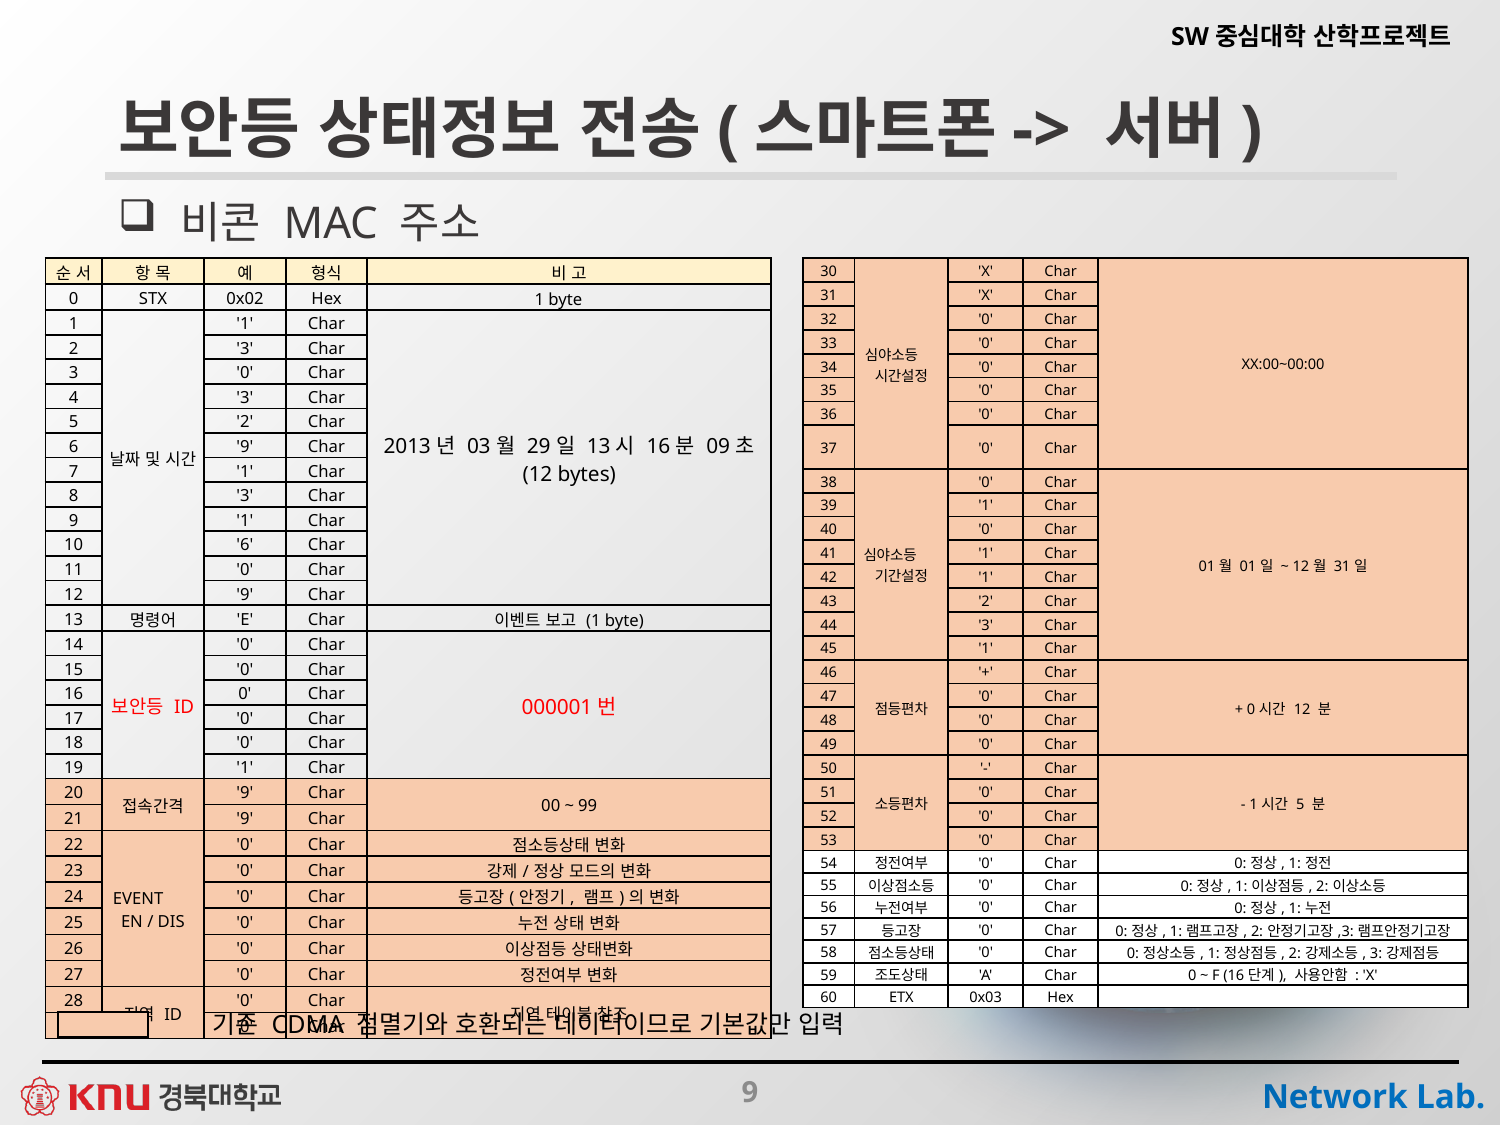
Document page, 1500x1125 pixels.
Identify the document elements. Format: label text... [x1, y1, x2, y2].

table_cell 5 [46, 409, 101, 432]
table_cell '3' [205, 483, 285, 506]
table_cell '0' [949, 828, 1022, 850]
table_header 'X' [949, 259, 1022, 281]
table_cell 2013년 03월 29일 13시 16분 09초 (12 bytes) [368, 311, 770, 604]
table_cell 45 [804, 637, 854, 659]
table_cell Char [287, 656, 366, 679]
table_cell 강제/정상 모드의 변화 [368, 857, 770, 881]
table_cell 지역 ID [103, 987, 203, 1038]
table_cell 보안등 ID [103, 632, 203, 778]
table_header 순 서 [46, 259, 101, 283]
table_cell '9' [205, 434, 285, 457]
table_cell '0' [949, 919, 1022, 939]
table_cell '0' [949, 708, 1022, 730]
table_cell 정전여부 변화 [368, 961, 770, 986]
table_cell 0:정상소등, 1:정상점등, 2:강제소등, 3:강제점등 [1099, 941, 1467, 962]
table_cell 49 [804, 732, 854, 754]
table_cell '0' [205, 557, 285, 580]
table_cell '1' [205, 458, 285, 481]
table_cell Char [287, 706, 366, 728]
table_cell 20 [46, 779, 101, 804]
picture [1265, 1084, 1286, 1108]
table_cell '9' [205, 805, 285, 830]
table_cell - 1시간 5 분 [1099, 756, 1467, 850]
table_cell Char [287, 385, 366, 408]
table_cell Char [1024, 378, 1097, 401]
table_cell 15 [46, 656, 101, 679]
table_cell 41 [804, 541, 854, 563]
table_cell 000001번 [368, 632, 770, 778]
table_cell '-' [949, 756, 1022, 778]
table_cell '3' [949, 613, 1022, 635]
table_cell 21 [46, 805, 101, 830]
table_cell Char [1024, 919, 1097, 939]
table_cell Char [287, 458, 366, 481]
table_cell 00 ~ 99 [368, 779, 770, 830]
table_cell '2' [949, 589, 1022, 611]
table_cell 42 [804, 565, 854, 587]
table_cell Char [1024, 565, 1097, 587]
text_box [57, 1011, 149, 1038]
table_cell 56 [804, 896, 854, 917]
table_cell Char [1024, 637, 1097, 659]
table_cell Char [287, 755, 366, 778]
table_cell Char [1024, 941, 1097, 962]
table_cell '0' [949, 851, 1022, 872]
table_cell 31 [804, 283, 854, 305]
table_cell '0' [949, 517, 1022, 539]
table_cell '9' [205, 779, 285, 804]
table_cell '3' [205, 385, 285, 408]
table_cell '0' [949, 402, 1022, 424]
table_cell 점소등상태 변화 [368, 831, 770, 855]
table_cell 13 [46, 606, 101, 630]
table_cell 54 [804, 851, 854, 872]
table_cell Char [1024, 517, 1097, 539]
table_cell Char [1024, 331, 1097, 353]
table_cell Char [1024, 494, 1097, 516]
table_cell Char [1024, 684, 1097, 706]
table_cell Char [1024, 402, 1097, 424]
table_cell '1' [949, 637, 1022, 659]
table_cell Hex [287, 285, 366, 309]
table_cell 0:정상, 1:누전 [1099, 896, 1467, 917]
table_cell '0' [205, 857, 285, 881]
table_cell 01월 01일 ~ 12월 31일 [1099, 470, 1467, 659]
table_cell '1' [949, 494, 1022, 516]
table_cell 9 [46, 508, 101, 530]
table_cell '3' [205, 336, 285, 358]
table_cell Char [287, 336, 366, 358]
table_cell Char [287, 831, 366, 855]
table_cell '9' [205, 581, 285, 604]
picture [1324, 1090, 1351, 1108]
table_cell 34 [804, 355, 854, 377]
table_cell 이벤트 보고 (1 byte) [368, 606, 770, 630]
table_cell 14 [46, 632, 101, 655]
table_cell 0:정상, 1:이상점등, 2:이상소등 [1099, 874, 1467, 895]
table_cell 접속간격 [103, 779, 203, 830]
picture [1375, 1089, 1386, 1108]
table_cell 4 [46, 385, 101, 408]
table_cell 36 [804, 402, 854, 424]
table_cell Char [1024, 426, 1097, 468]
table_cell Char [287, 483, 366, 506]
table_cell '0' [205, 831, 285, 855]
table_cell '0' [949, 307, 1022, 329]
table_cell '0' [949, 780, 1022, 802]
table_cell Char [1024, 661, 1097, 683]
table_cell 18 [46, 730, 101, 753]
picture [1289, 1090, 1306, 1108]
table_cell 28 [46, 987, 101, 1012]
table_cell 8 [46, 483, 101, 506]
table_cell 0 ~ F (16단계), 사용안함 : 'X' [1099, 964, 1467, 984]
table_cell 'A' [949, 964, 1022, 984]
table_cell 44 [804, 613, 854, 635]
table_cell [1099, 986, 1467, 1007]
table_cell 0 [46, 285, 101, 309]
table_cell 0x03 [949, 986, 1022, 1007]
table_cell 53 [804, 828, 854, 850]
table_cell 37 [804, 426, 854, 468]
table_cell Char [287, 961, 366, 986]
slide_number 9 [687, 1063, 813, 1123]
table_cell 0:정상, 1:정전 [1099, 851, 1467, 872]
table_cell Char [1024, 708, 1097, 730]
table_header 30 [804, 259, 854, 281]
table_cell 정전여부 [855, 851, 947, 872]
table_cell 17 [46, 706, 101, 728]
table_cell '0' [949, 732, 1022, 754]
table_cell STX [103, 285, 203, 309]
table_cell + 0시간 12 분 [1099, 661, 1467, 754]
table_cell 27 [46, 961, 101, 986]
table_cell Char [1024, 896, 1097, 917]
table_cell 23 [46, 857, 101, 881]
table_cell 11 [46, 557, 101, 580]
table_cell 7 [46, 458, 101, 481]
picture [1435, 1090, 1452, 1108]
table_cell '0' [205, 935, 285, 960]
table_cell '0' [205, 883, 285, 907]
table_cell 19 [46, 755, 101, 778]
table_cell 0x02 [205, 285, 285, 309]
table_cell '0' [949, 355, 1022, 377]
table_cell '0' [949, 426, 1022, 468]
table_cell 지역 테이블 참조 [368, 987, 770, 1001]
table_cell 60 [804, 986, 854, 1001]
table_cell 39 [804, 494, 854, 516]
table_cell 46 [804, 661, 854, 683]
table_cell 59 [804, 964, 854, 984]
table_cell 38 [804, 470, 854, 492]
table_cell 소등편차 [855, 756, 947, 850]
table_cell '0' [205, 632, 285, 655]
table_cell Char [1024, 613, 1097, 635]
picture [20, 1076, 281, 1116]
table_cell Char [287, 857, 366, 881]
table_cell 명령어 [103, 606, 203, 630]
table_header 항 목 [103, 259, 203, 283]
table_cell 48 [804, 708, 854, 730]
table_cell Char [287, 909, 366, 934]
table_header 예 [205, 259, 285, 283]
table_cell '0' [205, 909, 285, 934]
table_cell 24 [46, 883, 101, 907]
table_cell Char [1024, 355, 1097, 377]
table_cell '0' [949, 378, 1022, 401]
table_cell '0' [205, 961, 285, 986]
table_cell Char [287, 935, 366, 960]
table_cell Char [287, 681, 366, 704]
table_cell 점등편차 [855, 661, 947, 754]
table_cell 16 [46, 681, 101, 704]
table_cell 누전 상태 변화 [368, 909, 770, 934]
table_cell Char [1024, 804, 1097, 826]
table_cell Char [287, 581, 366, 604]
table_cell Char [287, 805, 366, 830]
table_cell Char [287, 730, 366, 753]
table_cell Char [1024, 283, 1097, 305]
table_cell Char [287, 606, 366, 630]
table_cell 조도상태 [855, 964, 947, 984]
table_cell Char [287, 360, 366, 383]
table_cell 심야소등 기간설정 [855, 470, 947, 659]
table_header 심야소등 시간설정 [855, 259, 947, 468]
table_cell Char [1024, 780, 1097, 802]
table_cell Char [287, 434, 366, 457]
table_cell Char [287, 508, 366, 530]
table_cell Char [287, 532, 366, 555]
table_cell 3 [46, 360, 101, 383]
table_cell 10 [46, 532, 101, 555]
table_cell Char [287, 557, 366, 580]
text_box 기존 CDMA 점멸기와 호환되는 데이터이므로 기본값만 입력 [197, 1001, 860, 1046]
table_cell 29 [46, 1013, 57, 1038]
table_cell '0' [205, 987, 285, 1001]
table_cell Char [287, 883, 366, 907]
table_cell '0' [205, 656, 285, 679]
table_cell Char [287, 311, 366, 334]
table_cell '+' [949, 661, 1022, 683]
table_header Char [1024, 259, 1097, 281]
table_cell '0' [949, 684, 1022, 706]
table_cell 47 [804, 684, 854, 706]
table_cell 57 [804, 919, 854, 939]
table_cell 1 [46, 311, 101, 334]
table_cell 58 [804, 941, 854, 962]
table_cell 2 [46, 336, 101, 358]
table_cell '2' [205, 409, 285, 432]
picture [1309, 1086, 1321, 1108]
table_cell Hex [1024, 986, 1097, 1007]
title 보안등 상태정보 전송(스마트폰-> 서버) [103, 87, 1397, 175]
table_cell Char [1024, 732, 1097, 754]
table_cell 43 [804, 589, 854, 611]
table_cell '0' [949, 941, 1022, 962]
table_header 비 고 [368, 259, 770, 283]
table_cell 26 [46, 935, 101, 960]
table_cell 55 [804, 874, 854, 895]
table_cell 1 byte [368, 285, 770, 309]
table_cell Char [287, 987, 366, 1001]
table_cell '6' [205, 532, 285, 555]
table_cell Char [1024, 589, 1097, 611]
table_cell 'X' [949, 283, 1022, 305]
table_cell 40 [804, 517, 854, 539]
table_cell 누전여부 [855, 896, 947, 917]
table_cell '1' [205, 311, 285, 334]
table_cell 32 [804, 307, 854, 329]
table_cell '0' [205, 706, 285, 728]
table_cell EVENT EN / DIS [103, 831, 203, 986]
table_cell 12 [46, 581, 101, 604]
picture [1457, 1083, 1474, 1108]
table_cell '0' [949, 874, 1022, 895]
table_cell 22 [46, 831, 101, 855]
table_cell Char [1024, 307, 1097, 329]
table_cell '0' [205, 360, 285, 383]
table_header XX:00~00:00 [1099, 259, 1467, 468]
table_cell 25 [46, 909, 101, 934]
table_cell [812, 507, 1500, 1125]
table_cell '0' [949, 804, 1022, 826]
table_cell Char [287, 779, 366, 804]
table_cell 이상점소등 [855, 874, 947, 895]
table_cell Char [1024, 851, 1097, 872]
table_cell 51 [804, 780, 854, 802]
table_cell ETX [855, 986, 947, 1007]
table_cell 50 [804, 756, 854, 778]
table_cell '0' [949, 896, 1022, 917]
table_cell '1' [205, 755, 285, 778]
table_cell Char [1024, 828, 1097, 850]
table_cell '0' [949, 470, 1022, 492]
picture [1352, 1089, 1370, 1108]
table_cell 33 [804, 331, 854, 353]
table_cell Char [287, 409, 366, 432]
table_cell 'E' [205, 606, 285, 630]
table_cell 날짜 및 시간 [103, 311, 203, 604]
table_cell '1' [949, 541, 1022, 563]
table_cell '1' [205, 508, 285, 530]
table_cell Char [1024, 541, 1097, 563]
table_cell Char [1024, 964, 1097, 984]
table_cell 점소등상태 [855, 941, 947, 962]
table_cell 35 [804, 378, 854, 401]
table_cell Char [287, 632, 366, 655]
table_header 형식 [287, 259, 366, 283]
table_cell 0' [205, 681, 285, 704]
table_cell '1' [949, 565, 1022, 587]
table_cell '0' [949, 331, 1022, 353]
table_cell 6 [46, 434, 101, 457]
table_cell 0:정상, 1:램프고장, 2:안정기고장,3:램프안정기고장 [1099, 919, 1467, 939]
table_cell '0' [205, 730, 285, 753]
table_cell 52 [804, 804, 854, 826]
list 비콘 MAC 주소 [103, 193, 1397, 324]
table_cell Char [1024, 756, 1097, 778]
picture [1390, 1083, 1407, 1108]
table_cell Char [1024, 874, 1097, 895]
table_cell 등고장(안정기, 램프)의 변화 [368, 883, 770, 907]
table_cell Char [1024, 470, 1097, 492]
picture [1419, 1084, 1434, 1108]
table_cell 이상점등 상태변화 [368, 935, 770, 960]
table_cell 등고장 [855, 919, 947, 939]
